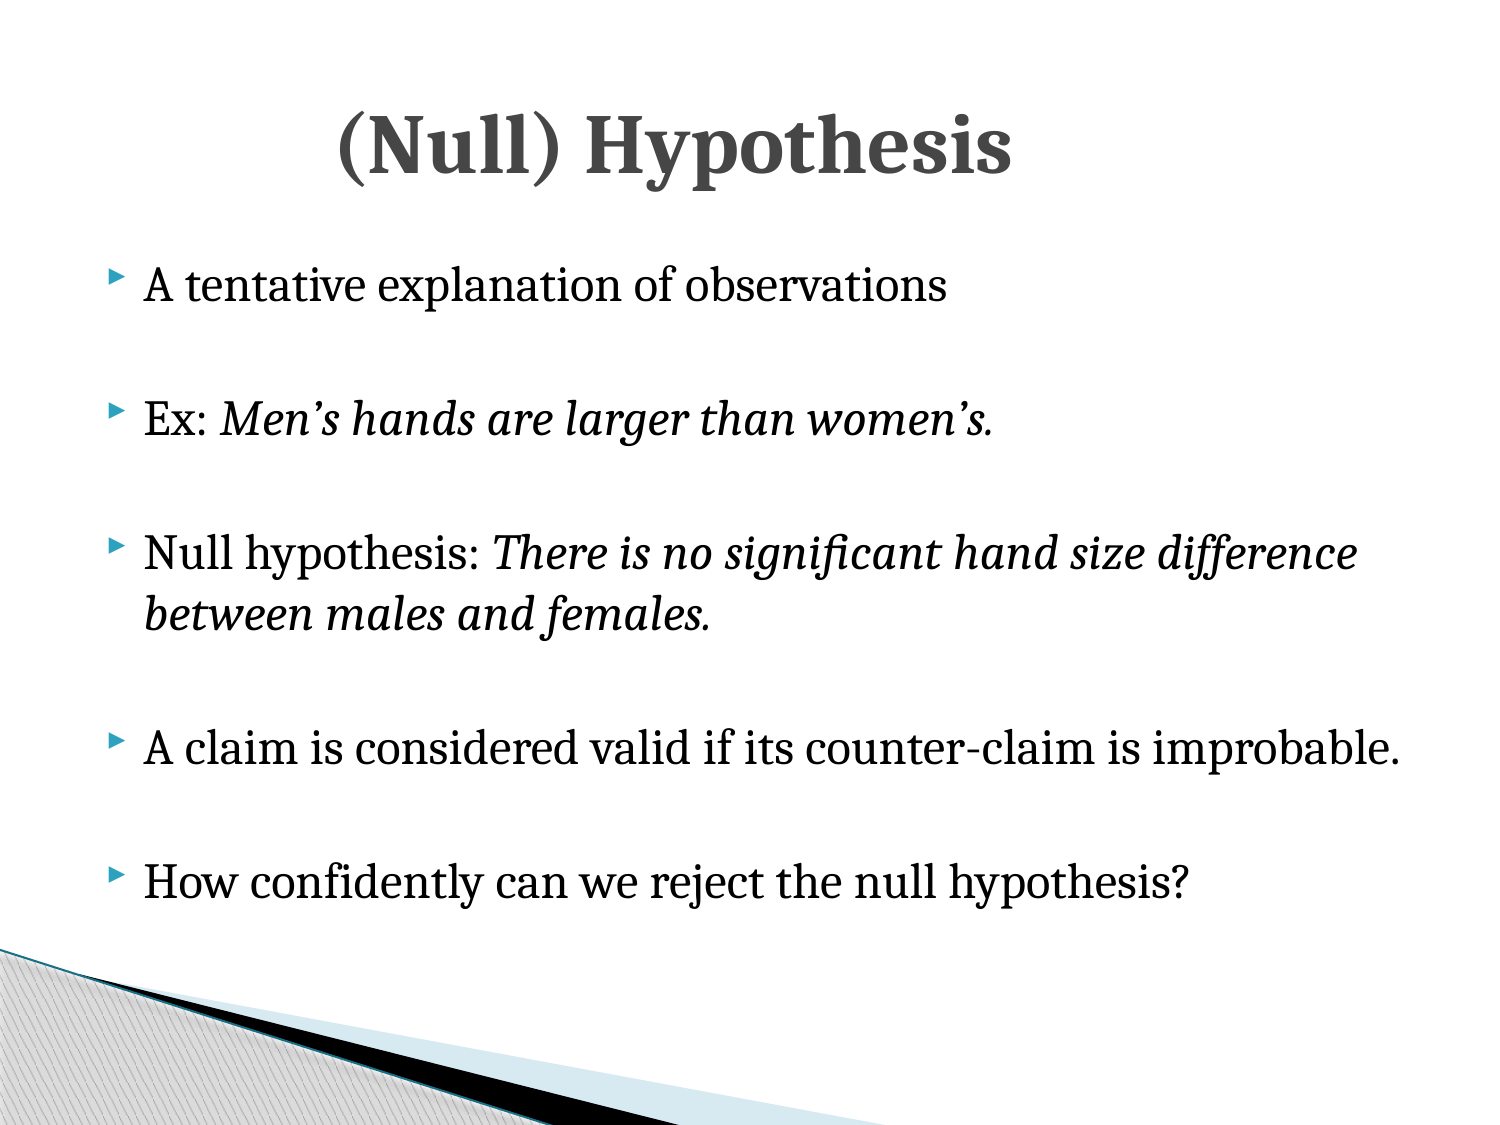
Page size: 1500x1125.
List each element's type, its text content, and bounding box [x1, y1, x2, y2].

title (Null) Hypothesis [112, 76, 1235, 203]
list A tentative explanation of observations Ex: Men’s hands are larger than women’s. Null hypothesis: There is no significant hand size difference between males and females. A claim is considered valid if its counter-claim is improbable. How confidently can we reject the null hypothesis? [75, 243, 1425, 986]
